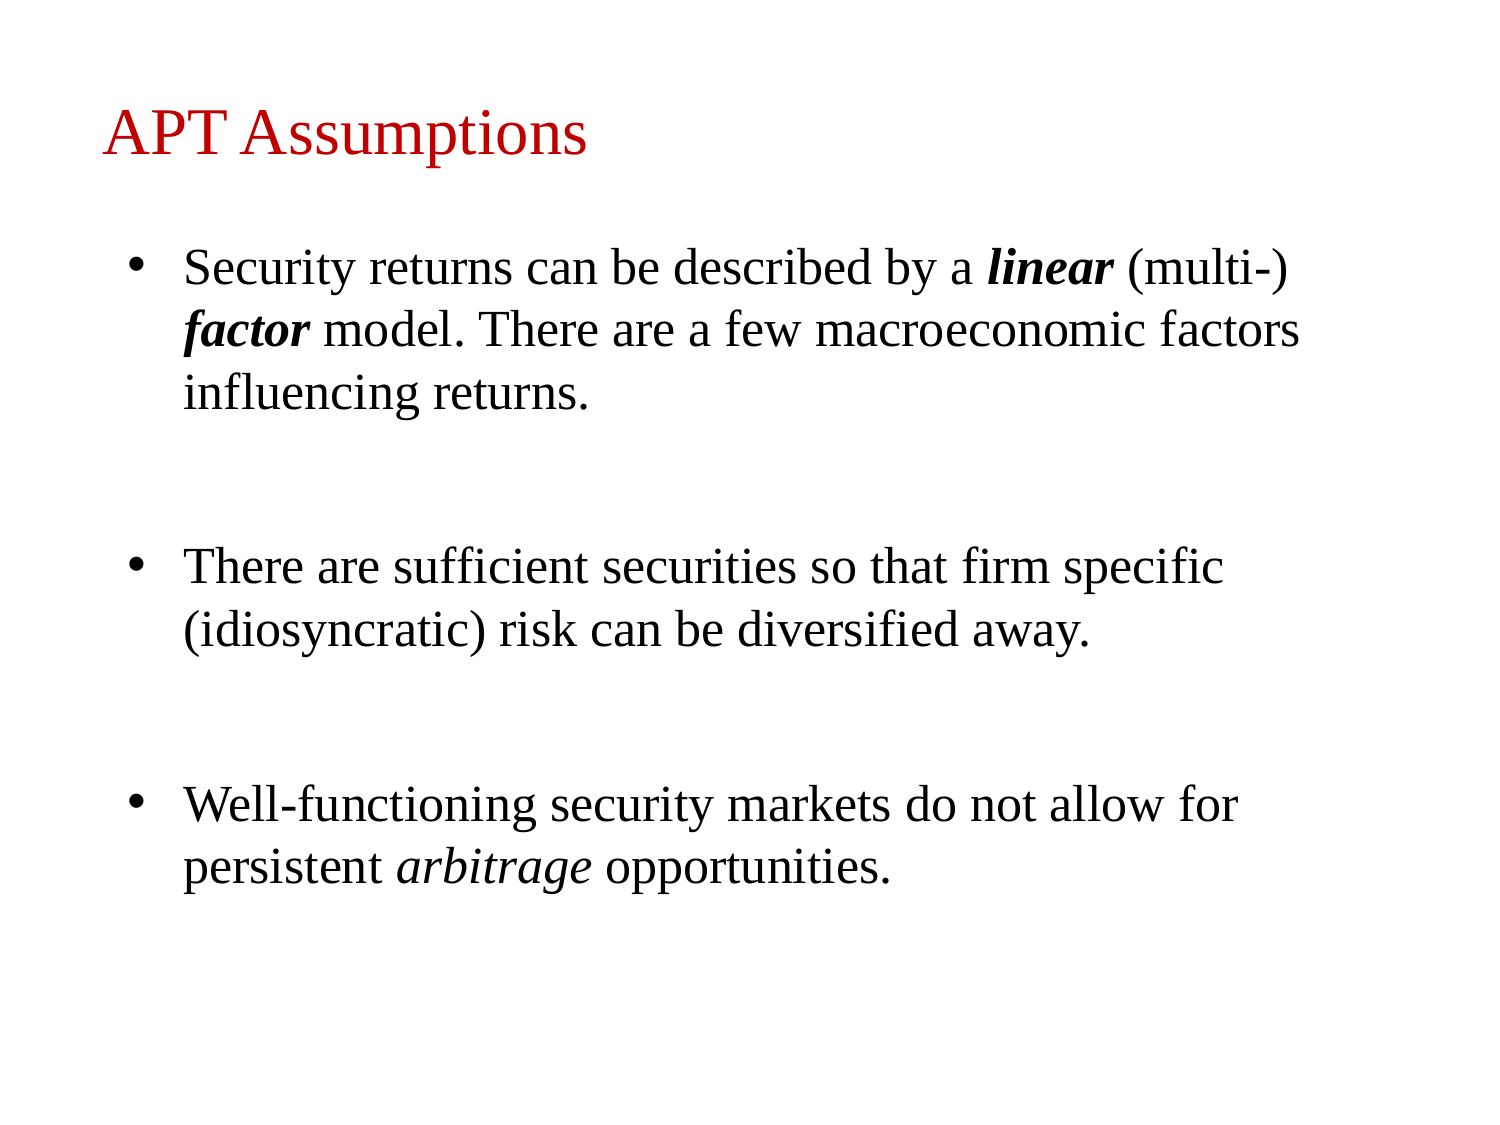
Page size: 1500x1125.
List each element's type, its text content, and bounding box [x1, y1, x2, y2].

list Security returns can be described by a linear (multi-) factor model. There are a few macroeconomic factors influencing returns. There are sufficient securities so that firm specific (idiosyncratic) risk can be diversified away. Well-functioning security markets do not allow for persistent arbitrage opportunities. [112, 224, 1413, 1050]
title APT Assumptions [87, 37, 813, 175]
